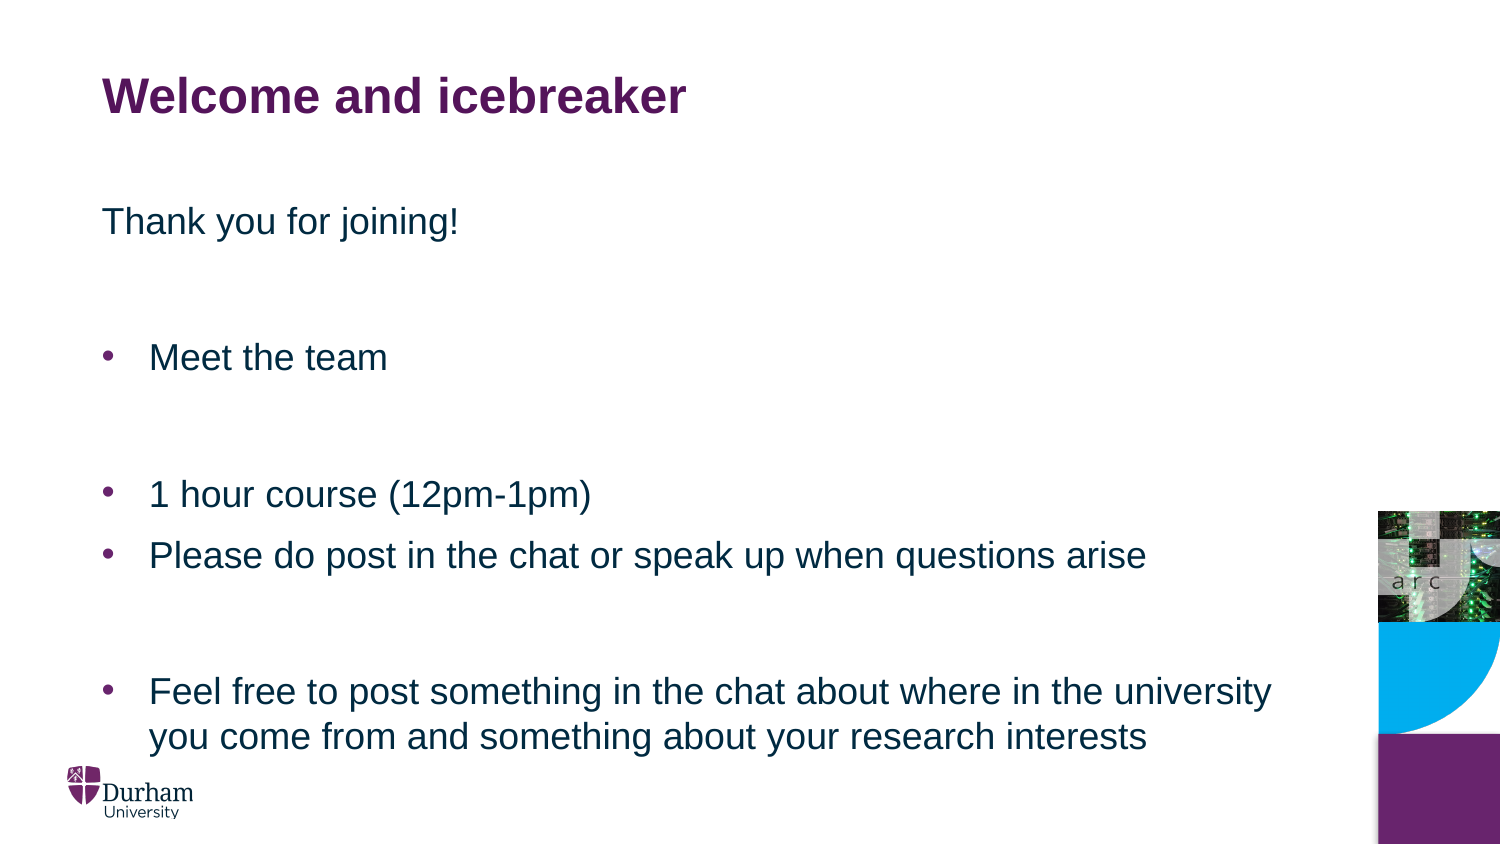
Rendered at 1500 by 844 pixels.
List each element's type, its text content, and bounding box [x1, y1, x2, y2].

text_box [1378, 511, 1500, 844]
title Welcome and icebreaker [101, 63, 1399, 204]
list Thank you for joining! Meet the team 1 hour course (12pm-1pm) Please do post in the chat or speak up when questions arise Feel free to post something in the chat about where in the university you come from and something about your research interests [101, 197, 1336, 419]
